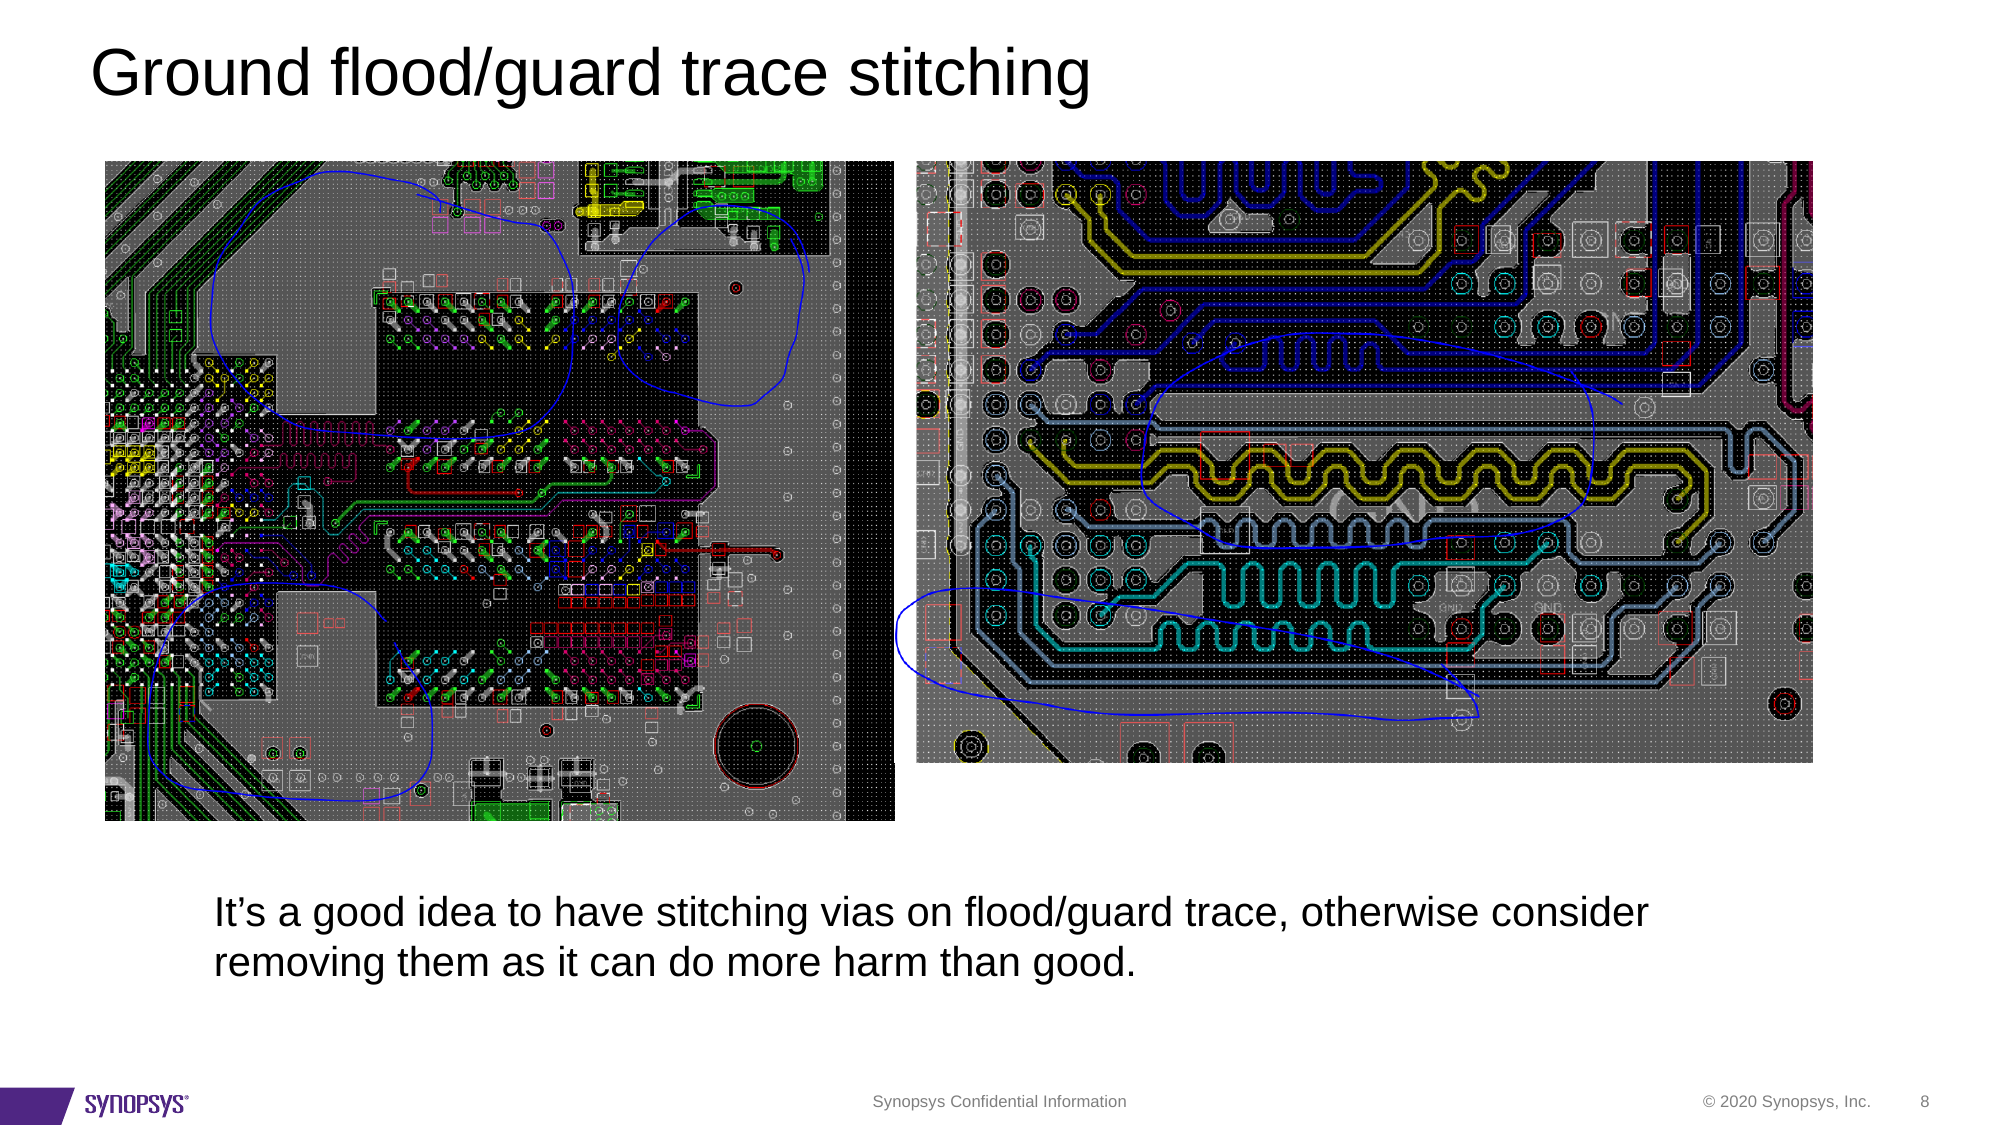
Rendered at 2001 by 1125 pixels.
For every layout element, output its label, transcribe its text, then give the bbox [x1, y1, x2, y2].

picture [105, 161, 1813, 821]
text_box It’s a good idea to have stitching vias on flood/guard trace, otherwise consider removing them as it can do more harm than good. [199, 877, 1770, 993]
title Ground flood/guard trace stitching [75, 0, 1926, 117]
